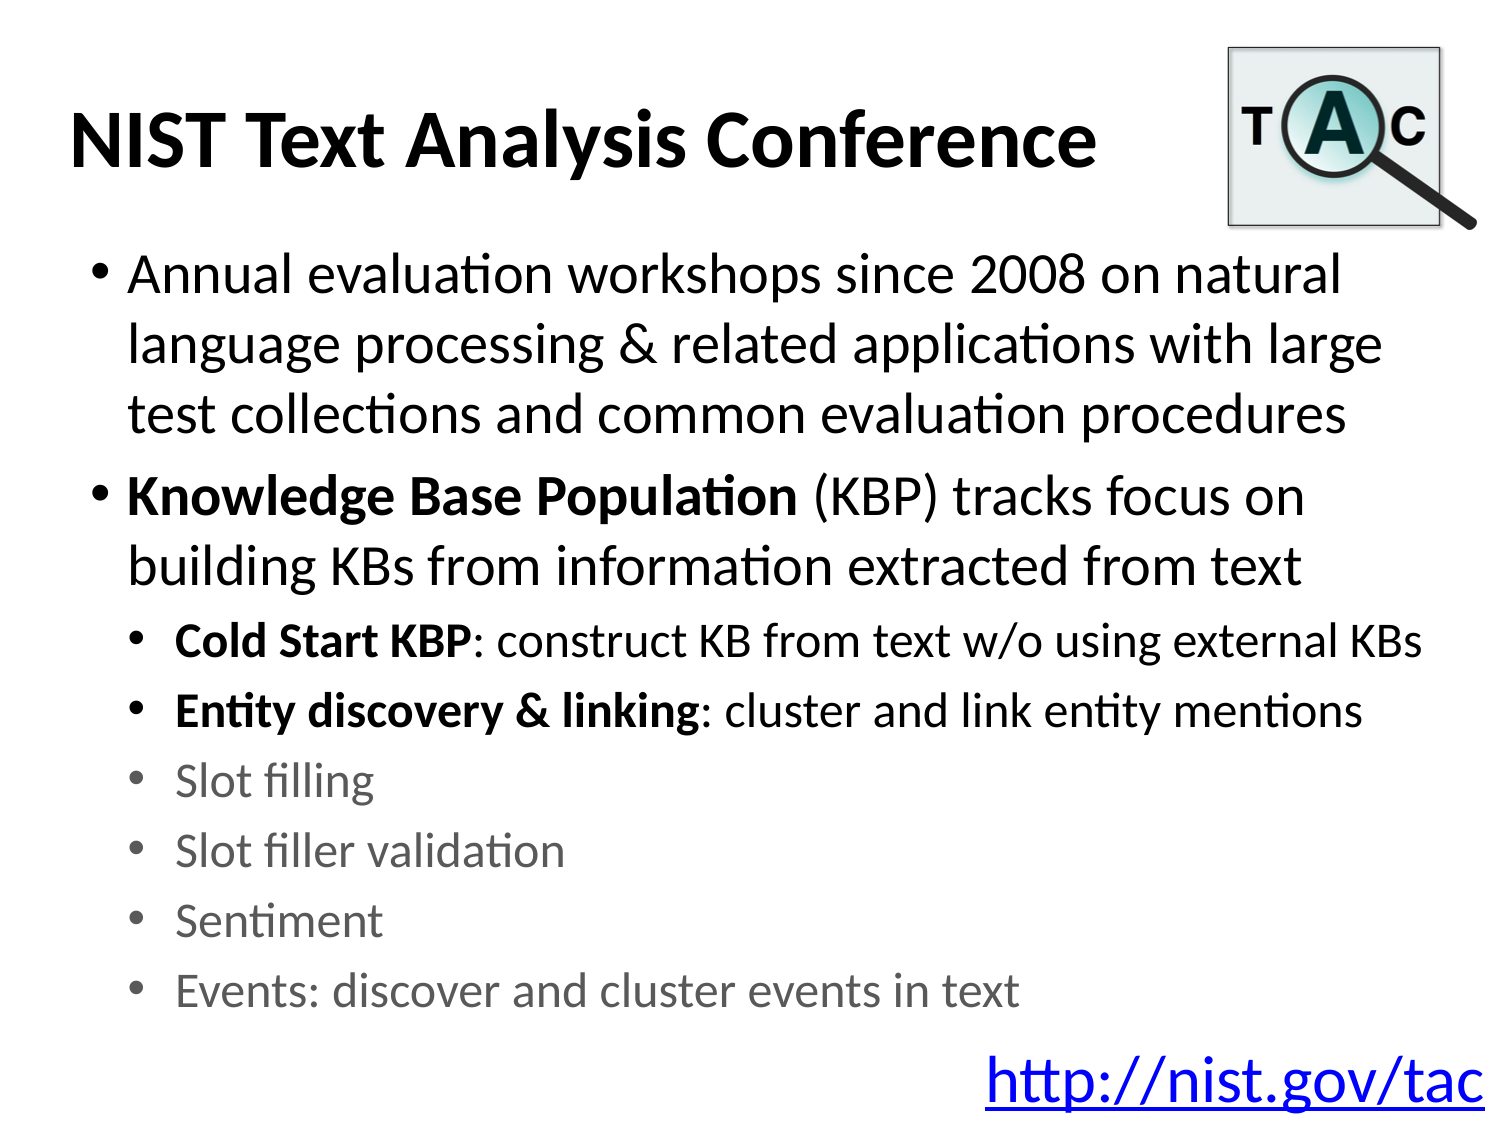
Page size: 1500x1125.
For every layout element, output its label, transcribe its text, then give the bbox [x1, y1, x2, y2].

list Annual evaluation workshops since 2008 on natural language processing & related applications with large test collections and common evaluation procedures Knowledge Base Population (KBP) tracks focus on building KBs from information extracted from text Cold Start KBP: construct KB from text w/o using external KBs Entity discovery & linking: cluster and link entity mentions Slot filling Slot filler validation Sentiment Events: discover and cluster events in text [75, 228, 1442, 1125]
picture [1225, 45, 1480, 233]
text_box http://nist.gov/tac [170, 1028, 1500, 1124]
title NIST Text Analysis Conference [54, 40, 1405, 229]
